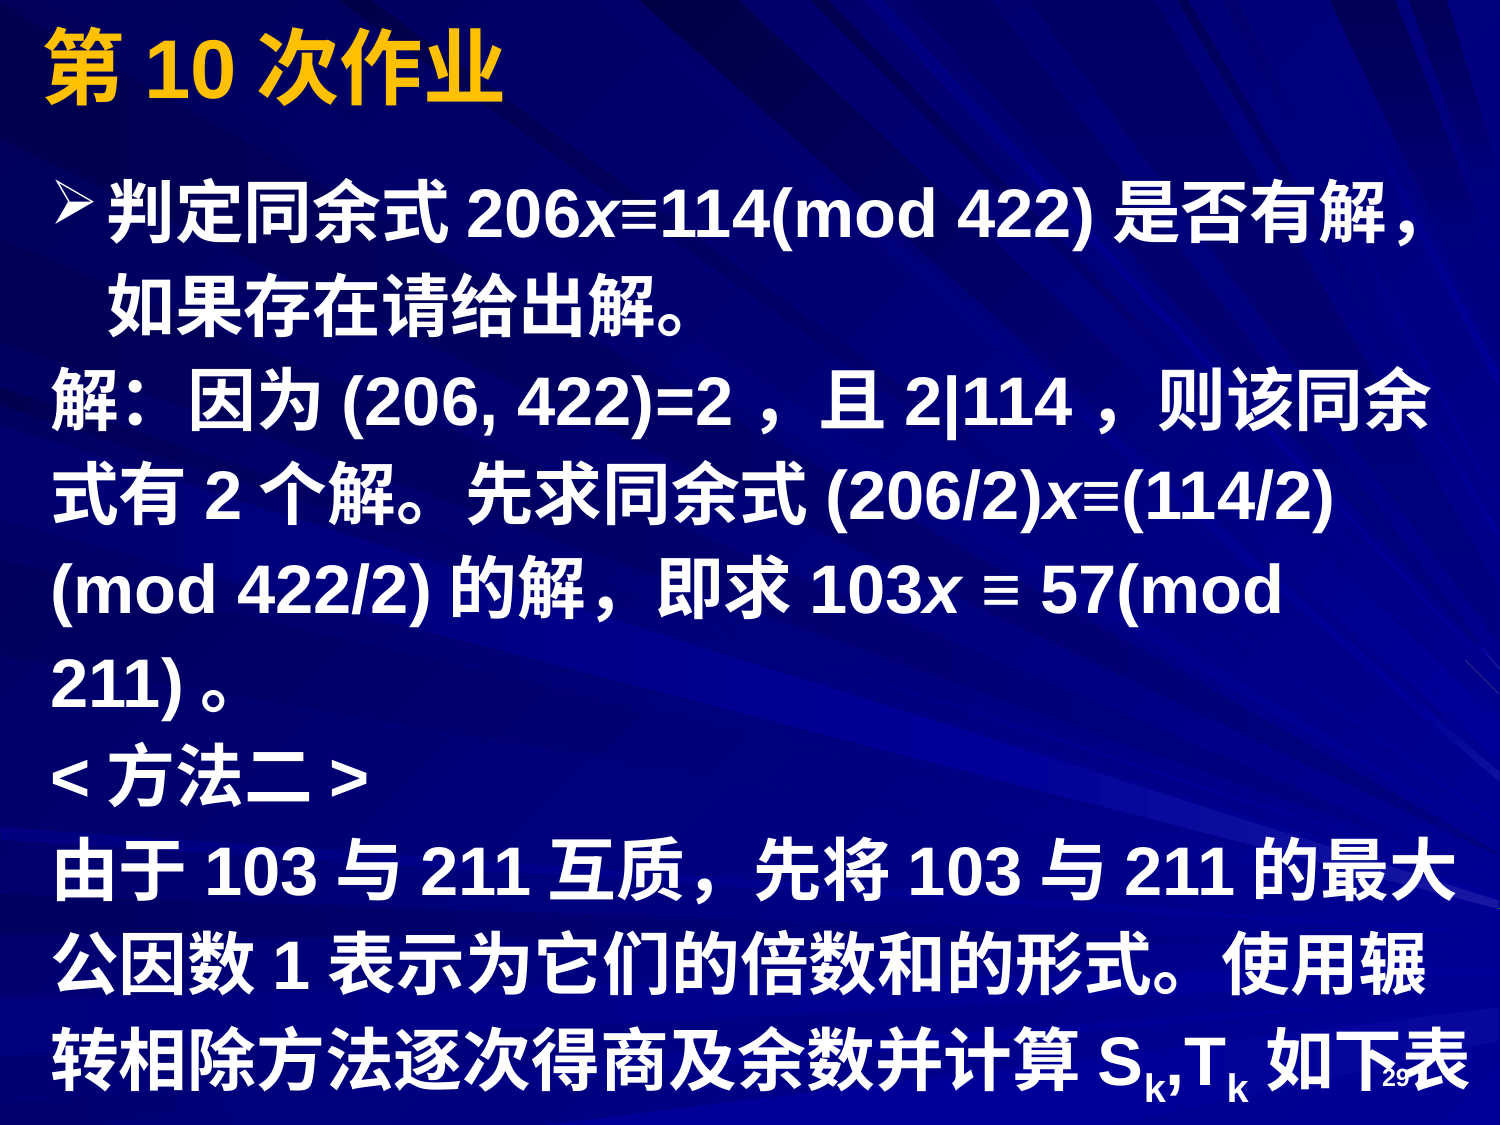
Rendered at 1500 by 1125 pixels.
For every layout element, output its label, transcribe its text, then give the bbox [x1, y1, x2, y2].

title 第10次作业 [26, 12, 1500, 117]
list 判定同余式206x≡114(mod 422)是否有解，如果存在请给出解。 解：因为(206, 422)=2，且2|114，则该同余式有2个解。先求同余式(206/2)x≡(114/2)(mod 422/2)的解，即求103x ≡ 57(mod 211)。 <方法二> 由于103与211互质，先将103与211的最大公因数1表示为它们的倍数和的形式。使用辗转相除方法逐次得商及余数并计算Sk,Tk如下表所示 [35, 149, 1500, 1025]
slide_number 29 [1074, 1024, 1425, 1100]
